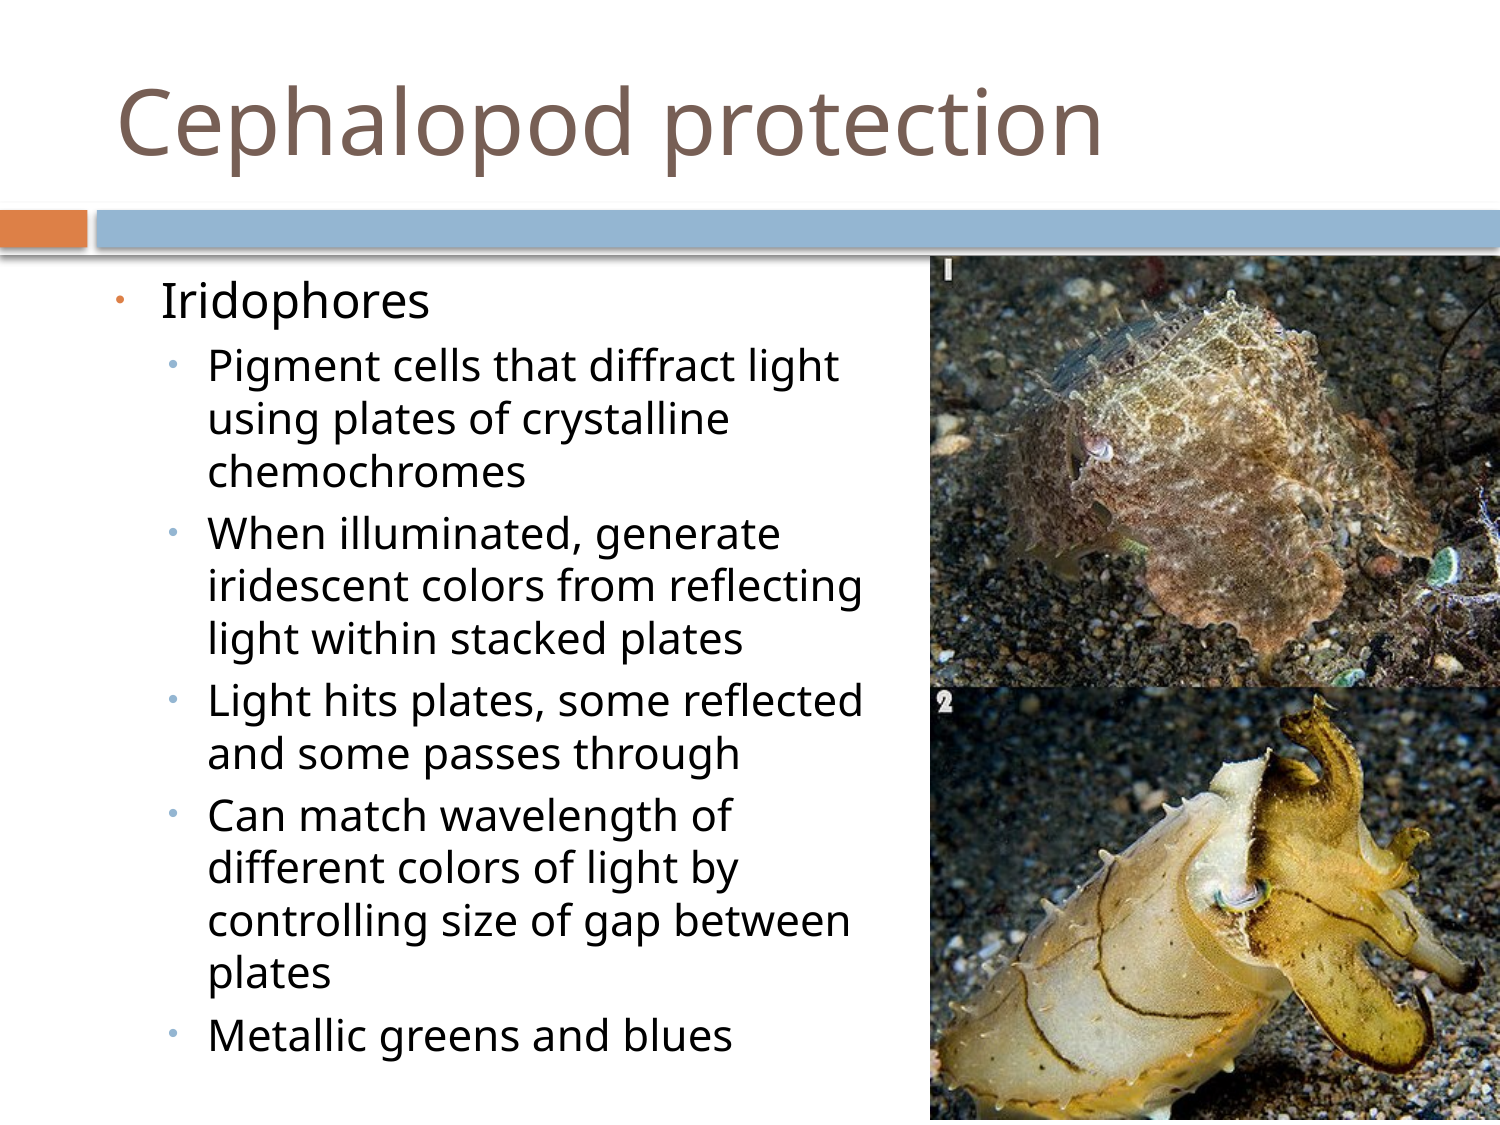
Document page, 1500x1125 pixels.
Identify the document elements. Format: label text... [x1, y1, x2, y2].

list Iridophores Pigment cells that diffract light using plates of crystalline chemochromes When illuminated, generate iridescent colors from reflecting light within stacked plates Light hits plates, some reflected and some passes through Can match wavelength of different colors of light by controlling size of gap between plates Metallic greens and blues [100, 262, 925, 1070]
picture [929, 256, 1500, 1120]
title Cephalopod protection [100, 37, 1438, 200]
